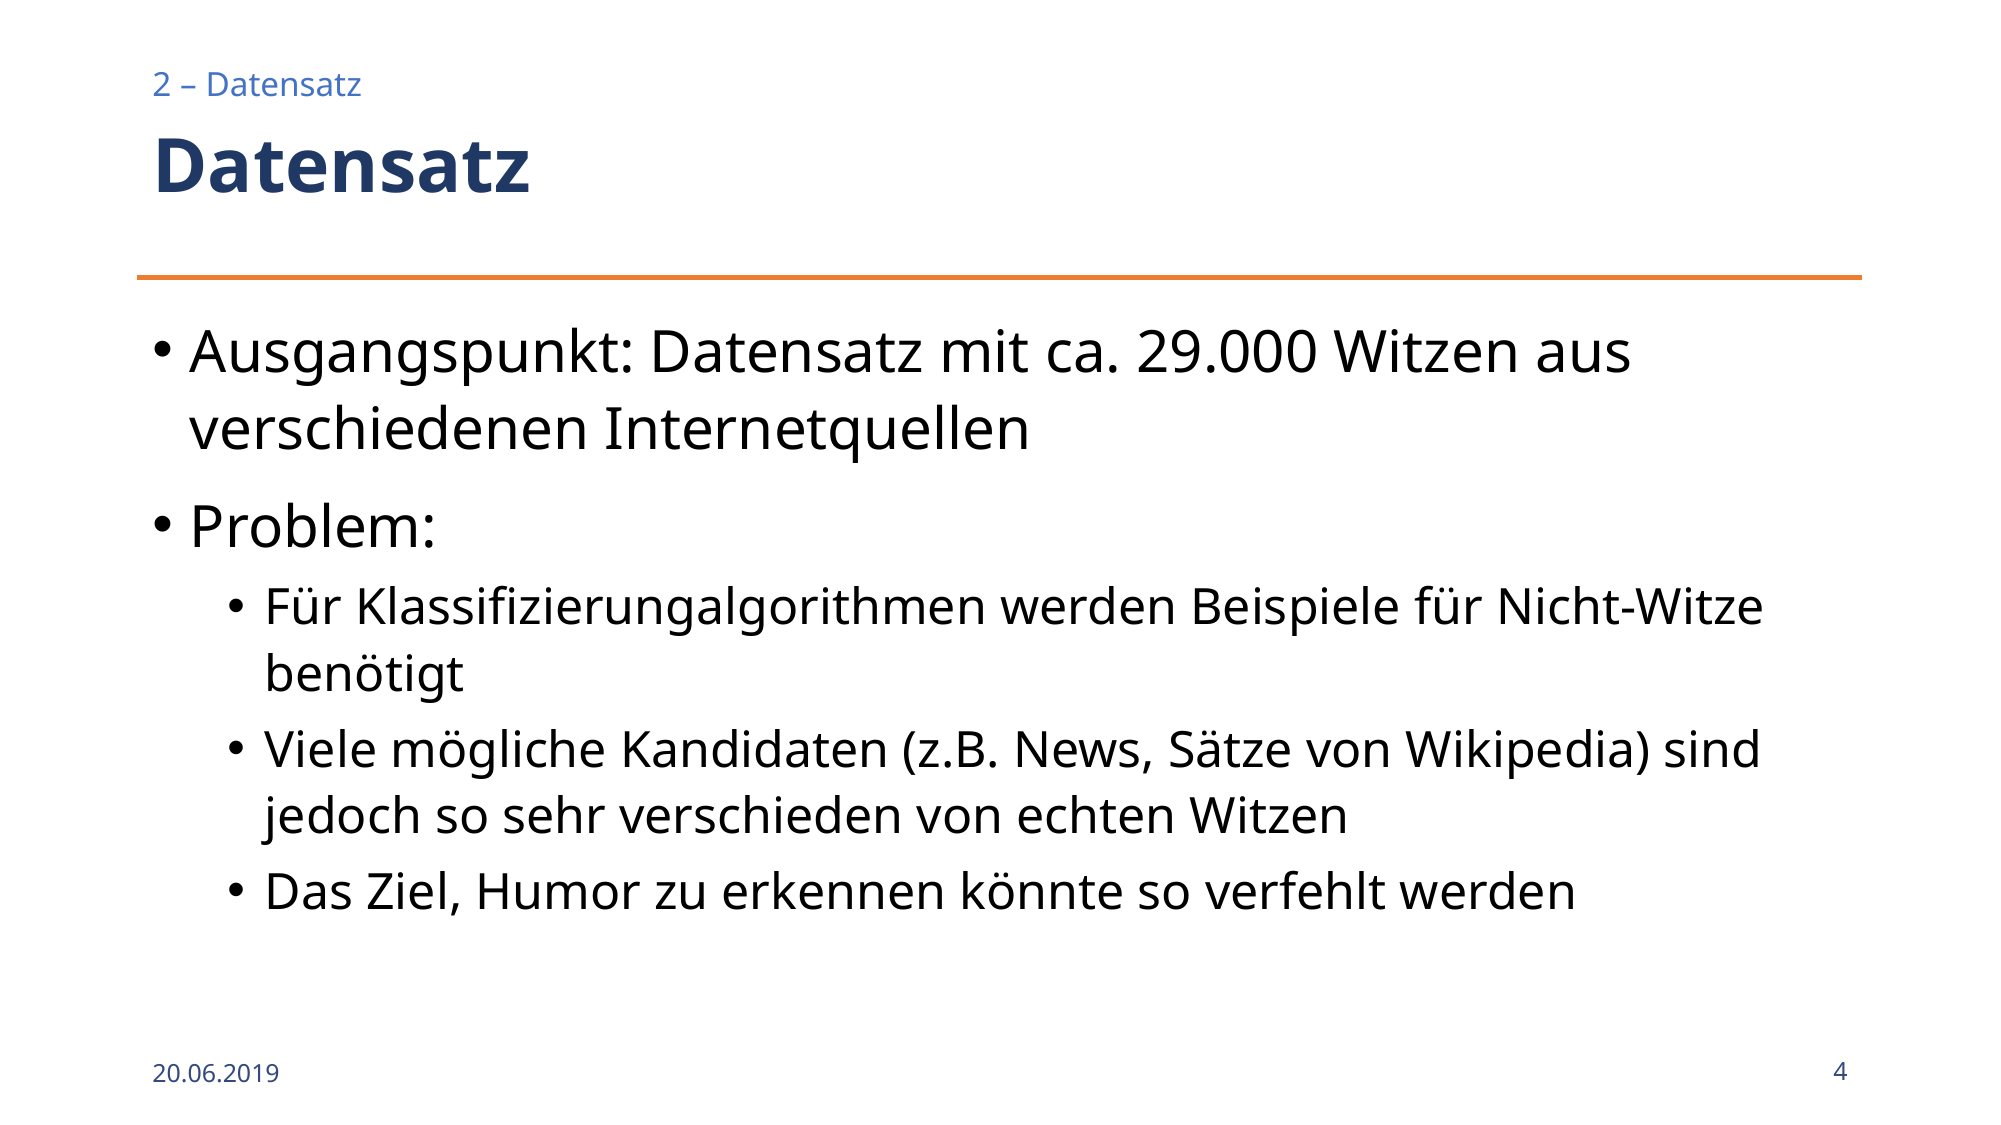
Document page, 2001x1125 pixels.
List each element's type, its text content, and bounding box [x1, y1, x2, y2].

list 2 – Datensatz [137, 59, 1242, 111]
list Ausgangspunkt: Datensatz mit ca. 29.000 Witzen aus verschiedenen Internetquellen Problem: Für Klassifizierungalgorithmen werden Beispiele für Nicht-Witze benötigt Viele mögliche Kandidaten (z.B. News, Sätze von Wikipedia) sind jedoch so sehr verschieden von echten Witzen Das Ziel, Humor zu erkennen könnte so verfehlt werden [137, 299, 1863, 1014]
slide_number 4 [1412, 1042, 1863, 1103]
title Datensatz [137, 59, 1863, 278]
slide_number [137, 1042, 588, 1103]
